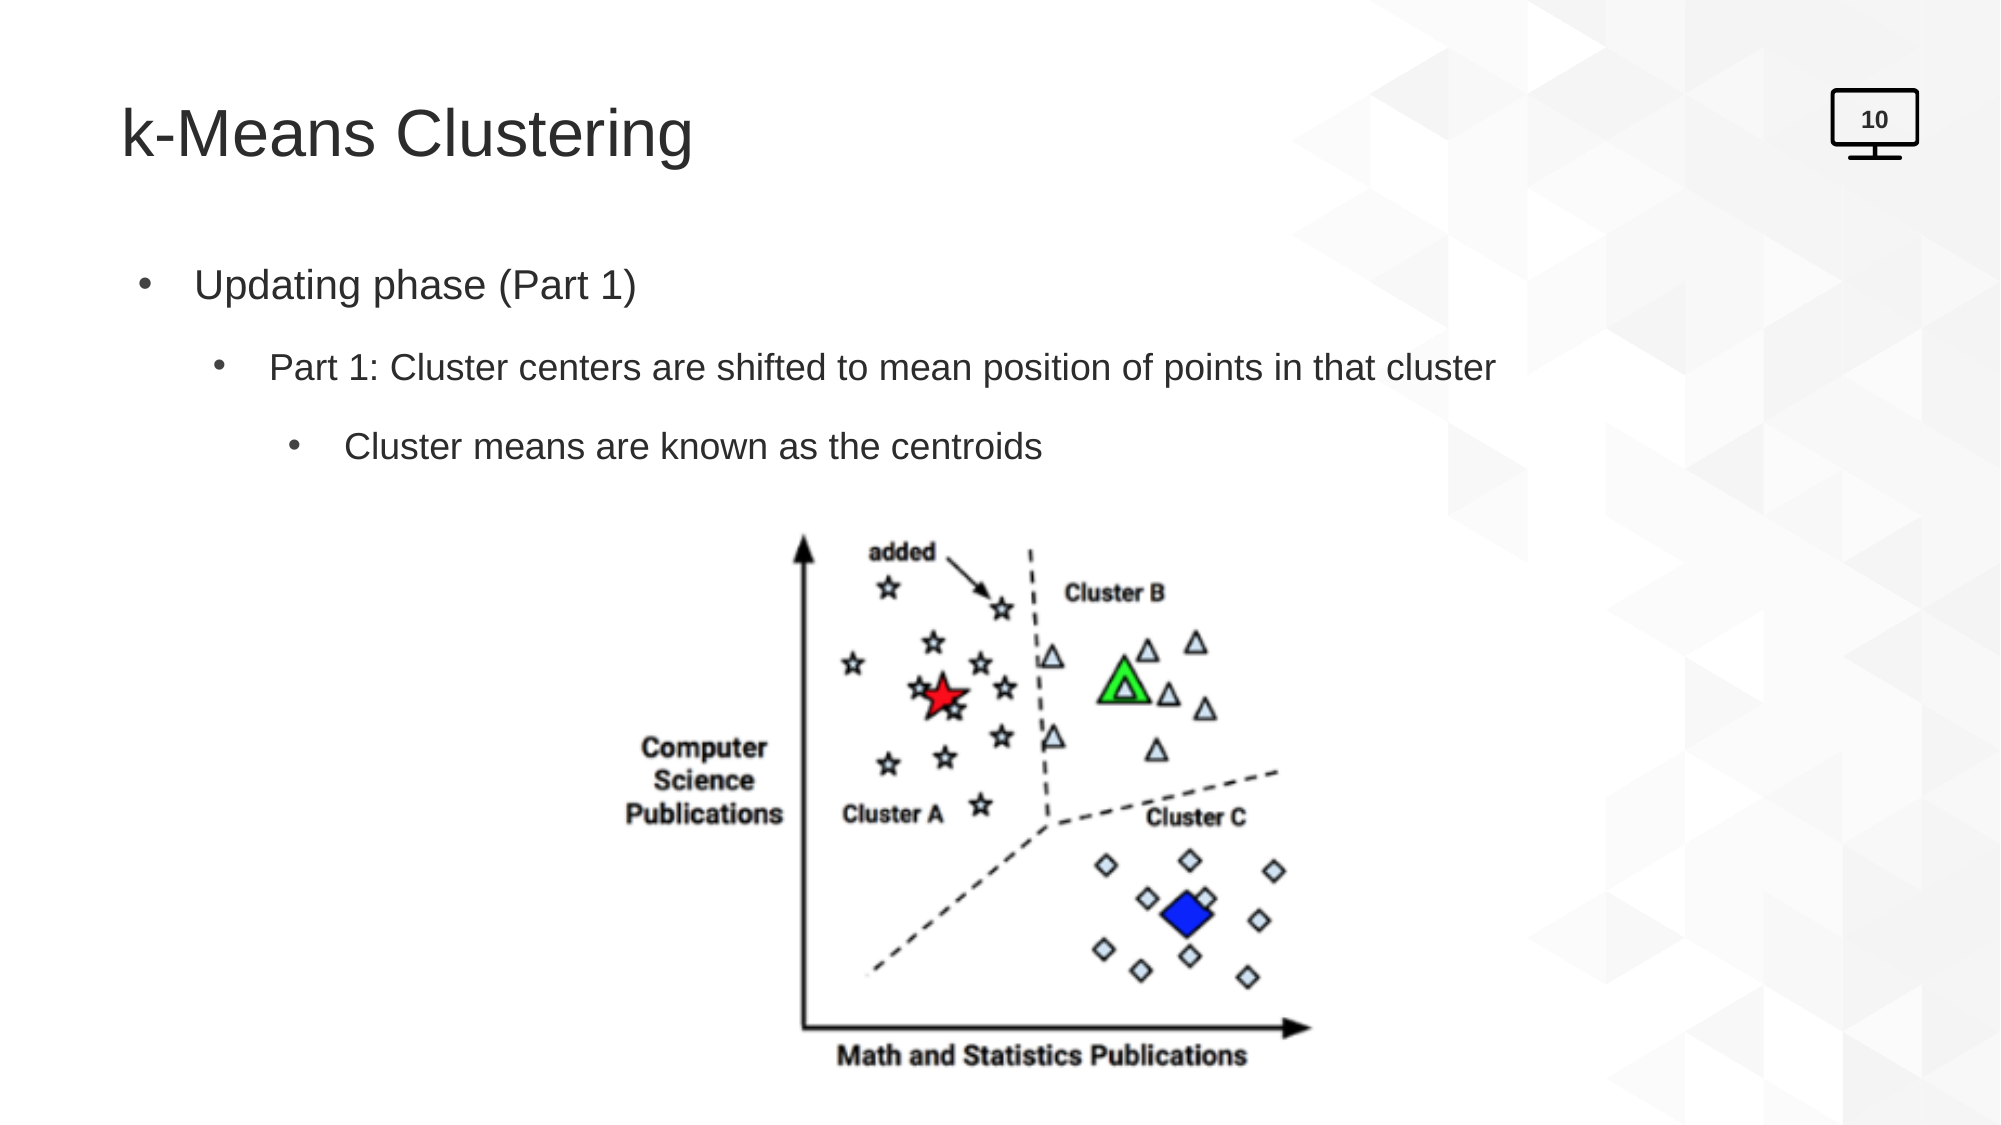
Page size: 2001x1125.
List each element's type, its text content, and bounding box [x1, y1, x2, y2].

title k-Means Clustering [106, 59, 1760, 201]
slide_number 10 [1830, 94, 1920, 142]
picture [612, 0, 2000, 1125]
list Updating phase (Part 1) Part 1: Cluster centers are shifted to mean position of points in that cluster Cluster means are known as the centroids [106, 230, 1839, 1010]
